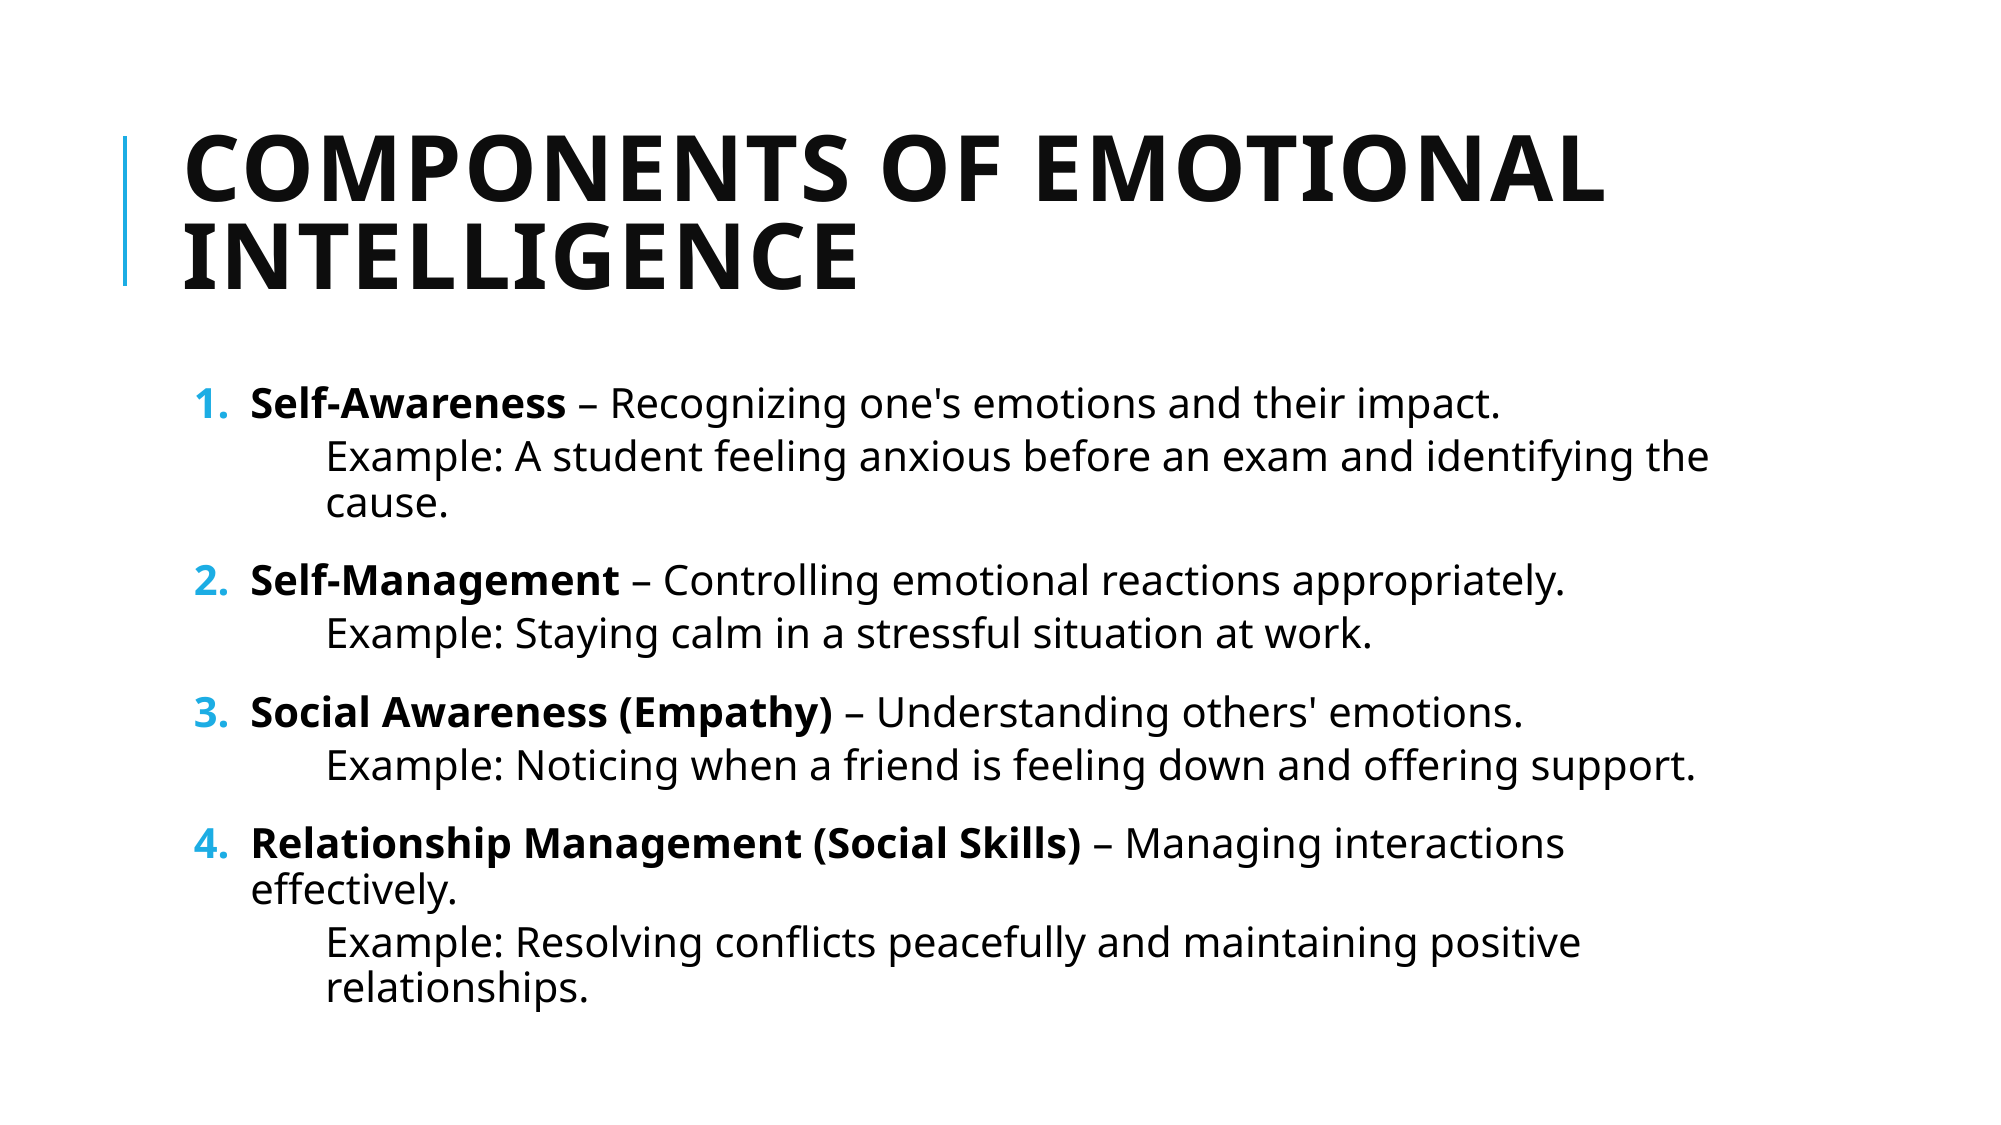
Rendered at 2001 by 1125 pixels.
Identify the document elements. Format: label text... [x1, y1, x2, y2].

title Components of Emotional Intelligence [168, 96, 1763, 342]
list Self-Awareness – Recognizing one's emotions and their impact. Example: A student feeling anxious before an exam and identifying the cause. Self-Management – Controlling emotional reactions appropriately. Example: Staying calm in a stressful situation at work. Social Awareness (Empathy) – Understanding others' emotions. Example: Noticing when a friend is feeling down and offering support. Relationship Management (Social Skills) – Managing interactions effectively. Example: Resolving conflicts peacefully and maintaining positive relationships. [168, 375, 1763, 1035]
